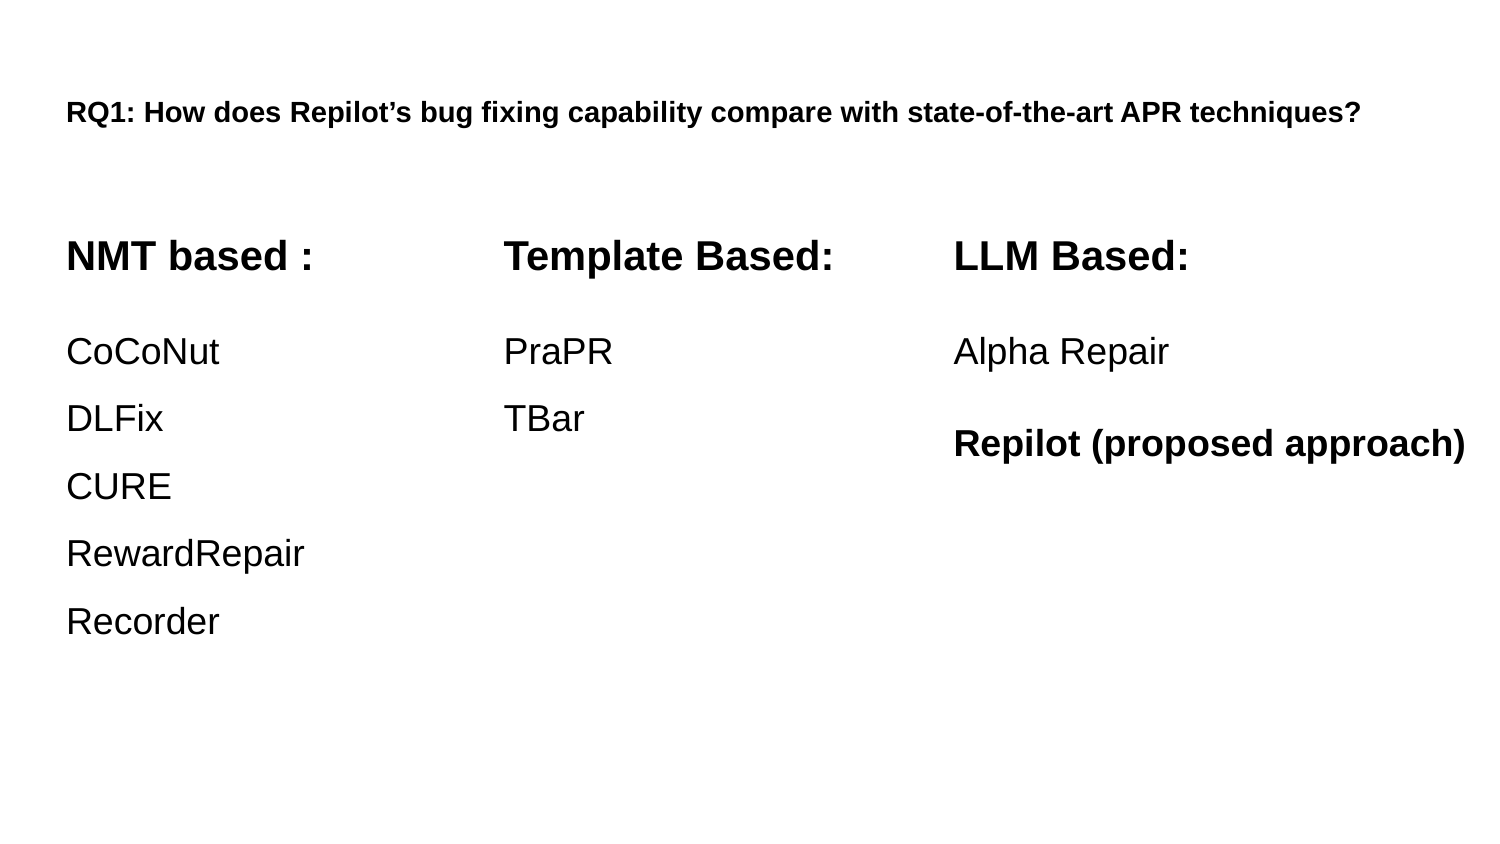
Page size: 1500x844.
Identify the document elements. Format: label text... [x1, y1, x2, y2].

list LLM Based: Alpha Repair Repilot (proposed approach) [938, 189, 1500, 750]
list NMT based : CoCoNut DLFix CURE RewardRepair Recorder [51, 189, 427, 750]
list Template Based: PraPR TBar [488, 189, 864, 750]
title RQ1: How does Repilot’s bug fixing capability compare with state-of-the-art APR techniques? [51, 72, 1449, 167]
